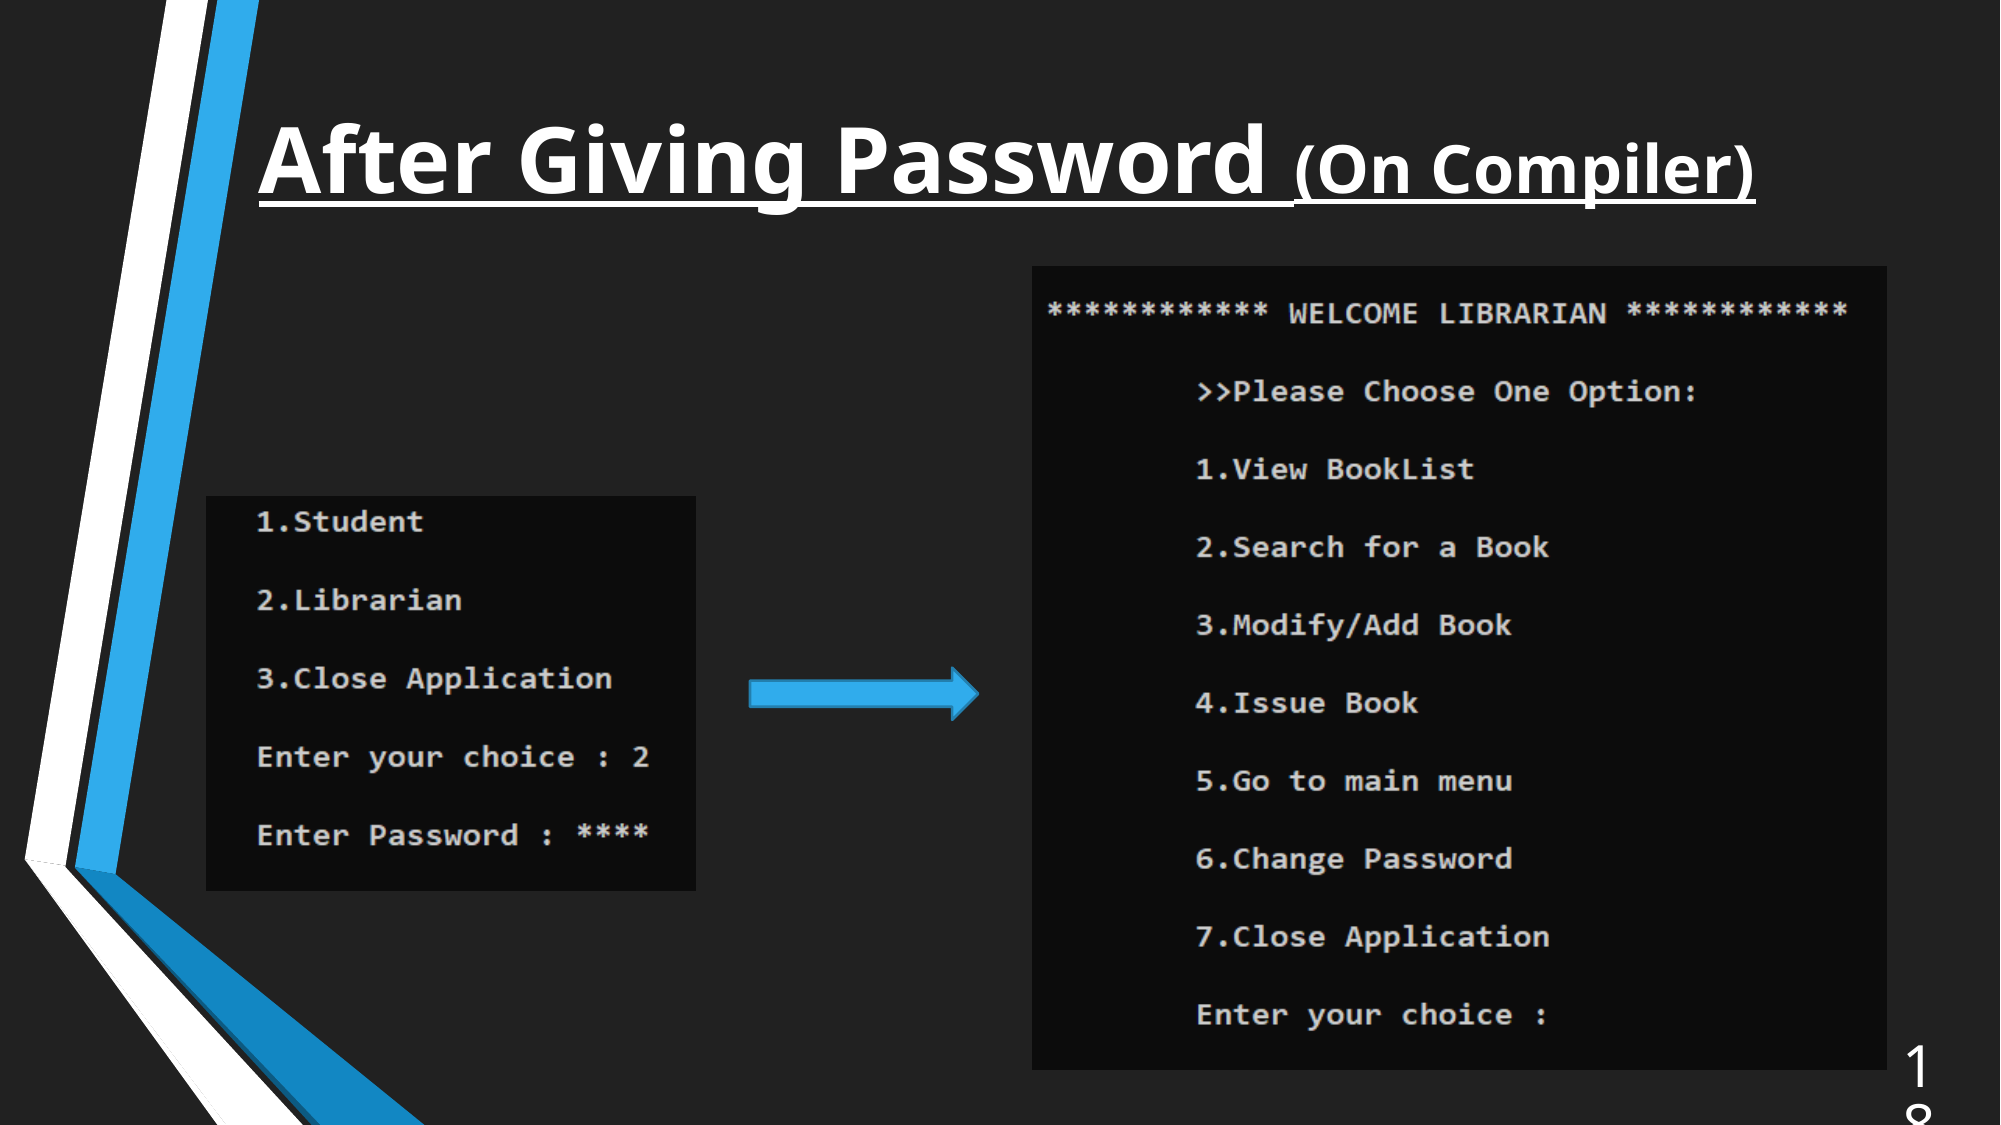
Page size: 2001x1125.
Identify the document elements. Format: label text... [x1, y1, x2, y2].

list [1032, 265, 1888, 1070]
title After Giving Password (On Compiler) [243, 66, 1887, 248]
slide_number 18 [1886, 1039, 1978, 1100]
text_box [748, 666, 980, 722]
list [206, 496, 696, 891]
